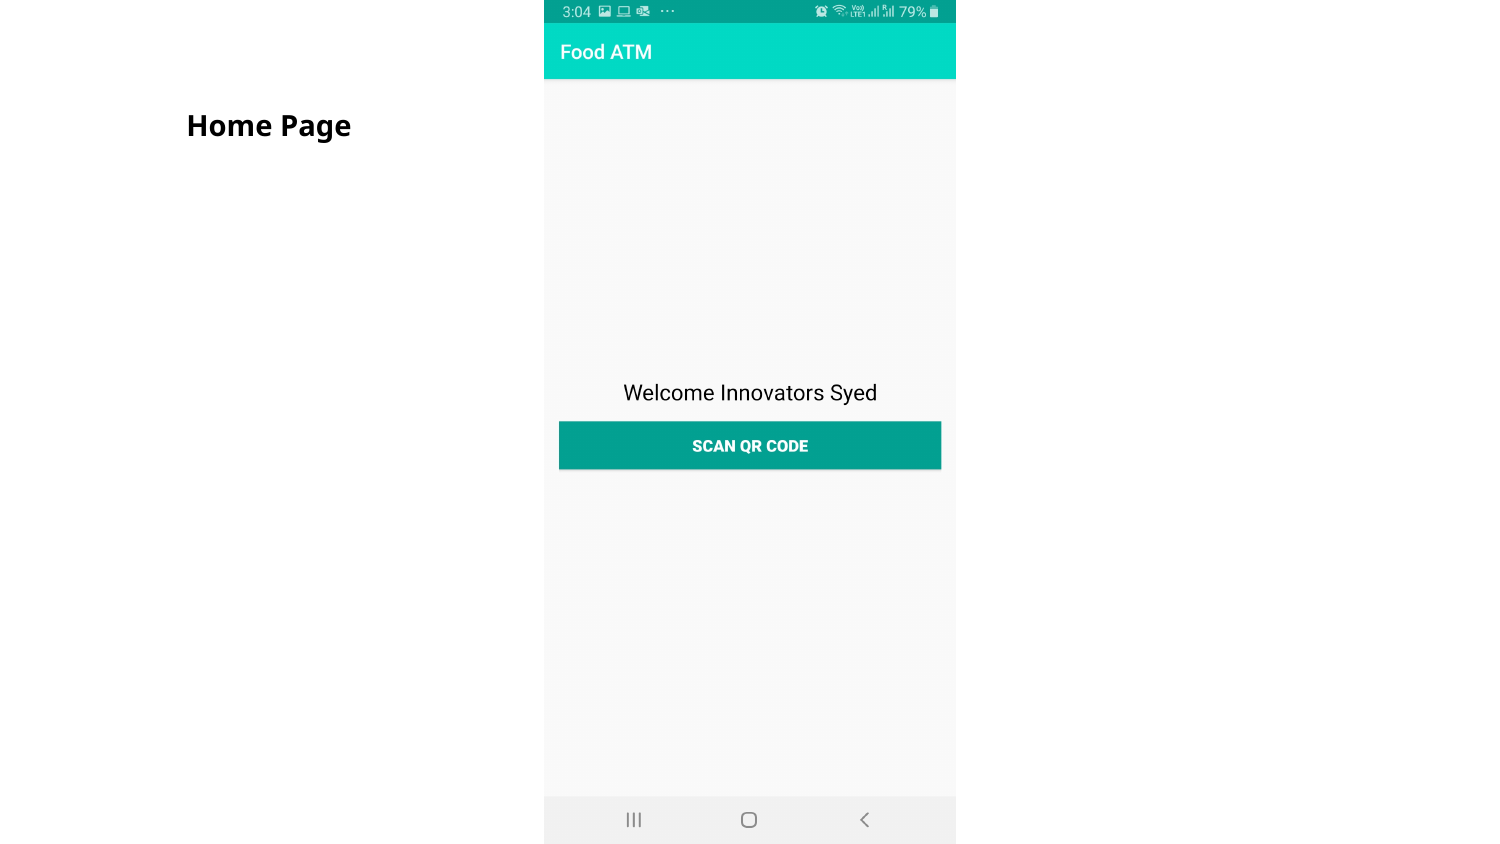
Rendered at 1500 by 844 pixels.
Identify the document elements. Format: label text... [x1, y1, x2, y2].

text_box Home Page [170, 99, 484, 150]
picture [544, 0, 956, 844]
